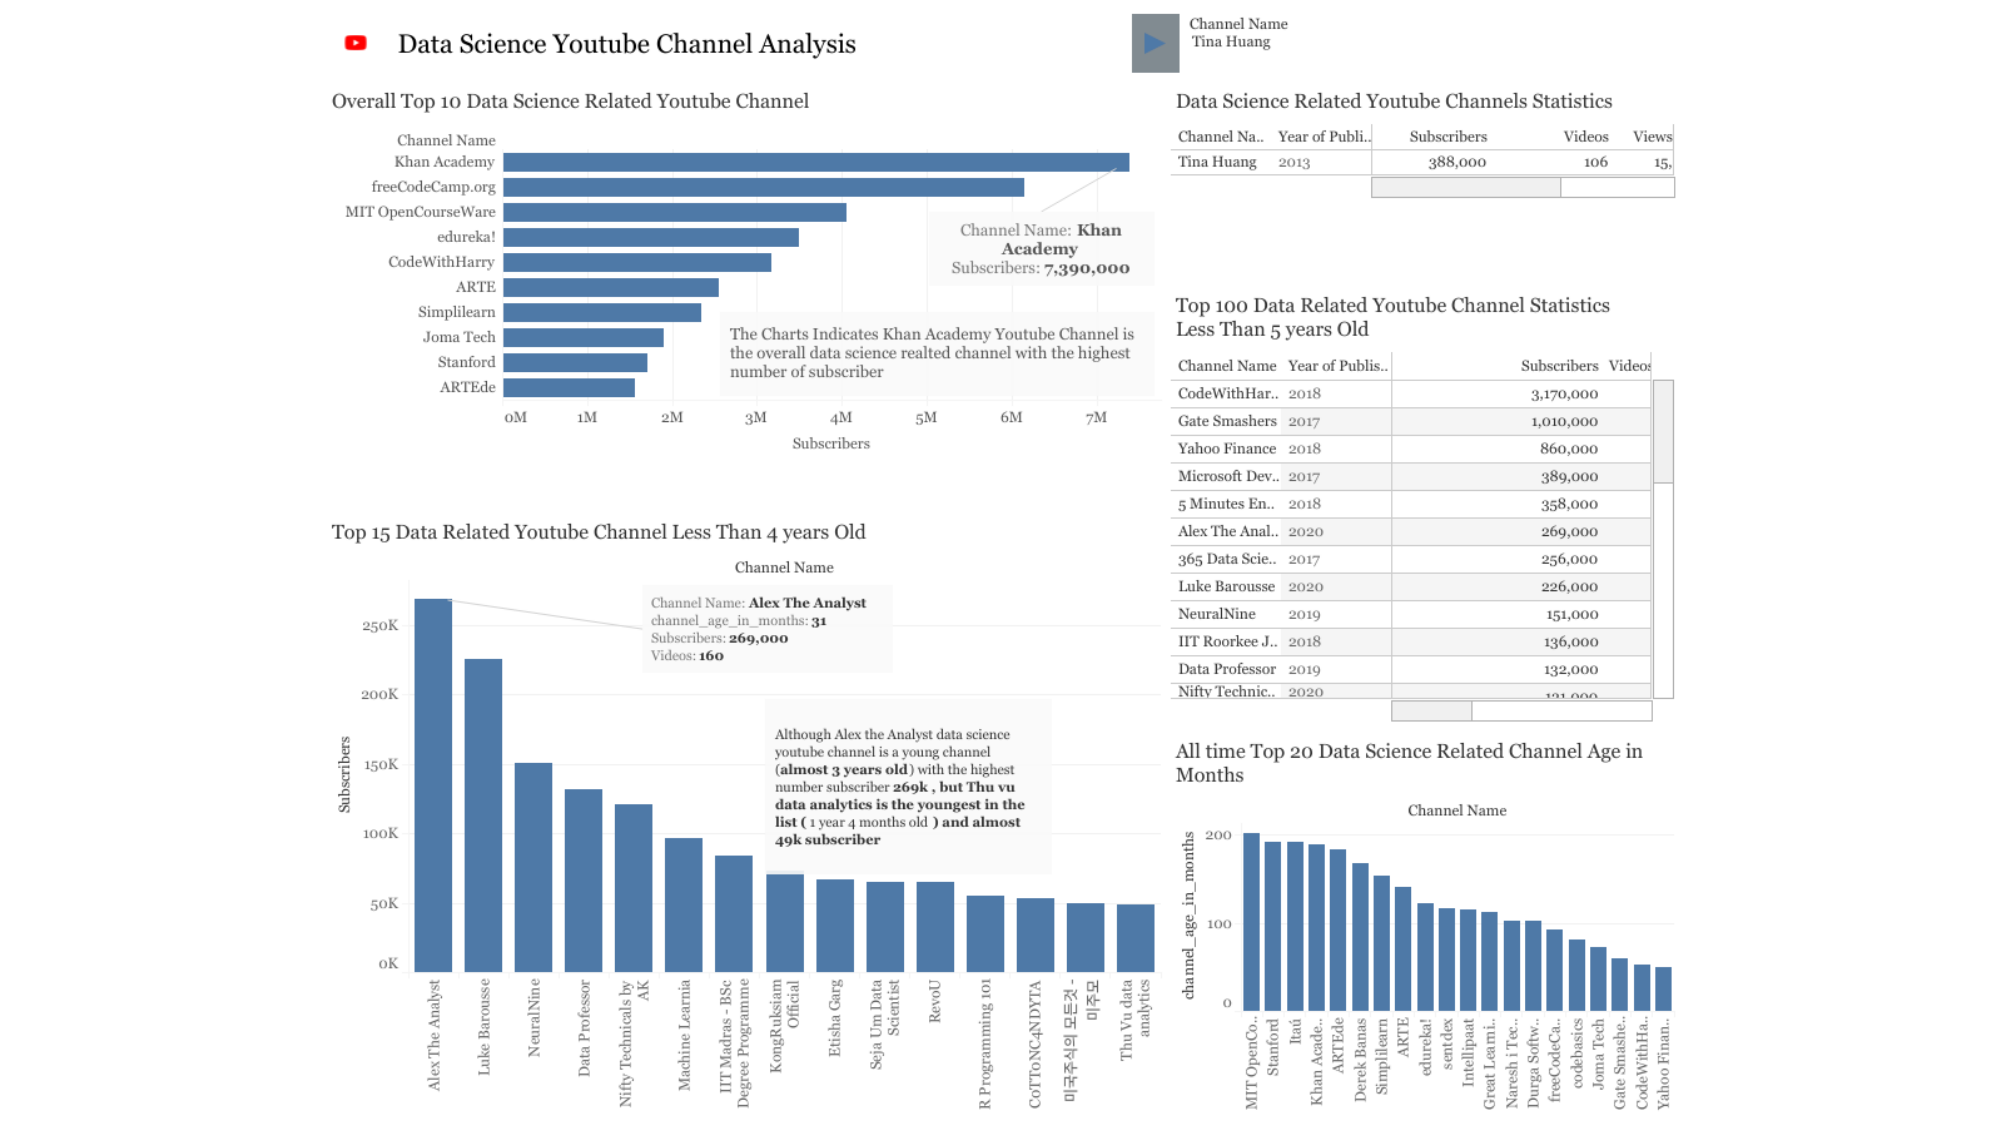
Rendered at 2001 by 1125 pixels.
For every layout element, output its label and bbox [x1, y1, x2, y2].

picture [312, 0, 1688, 1125]
